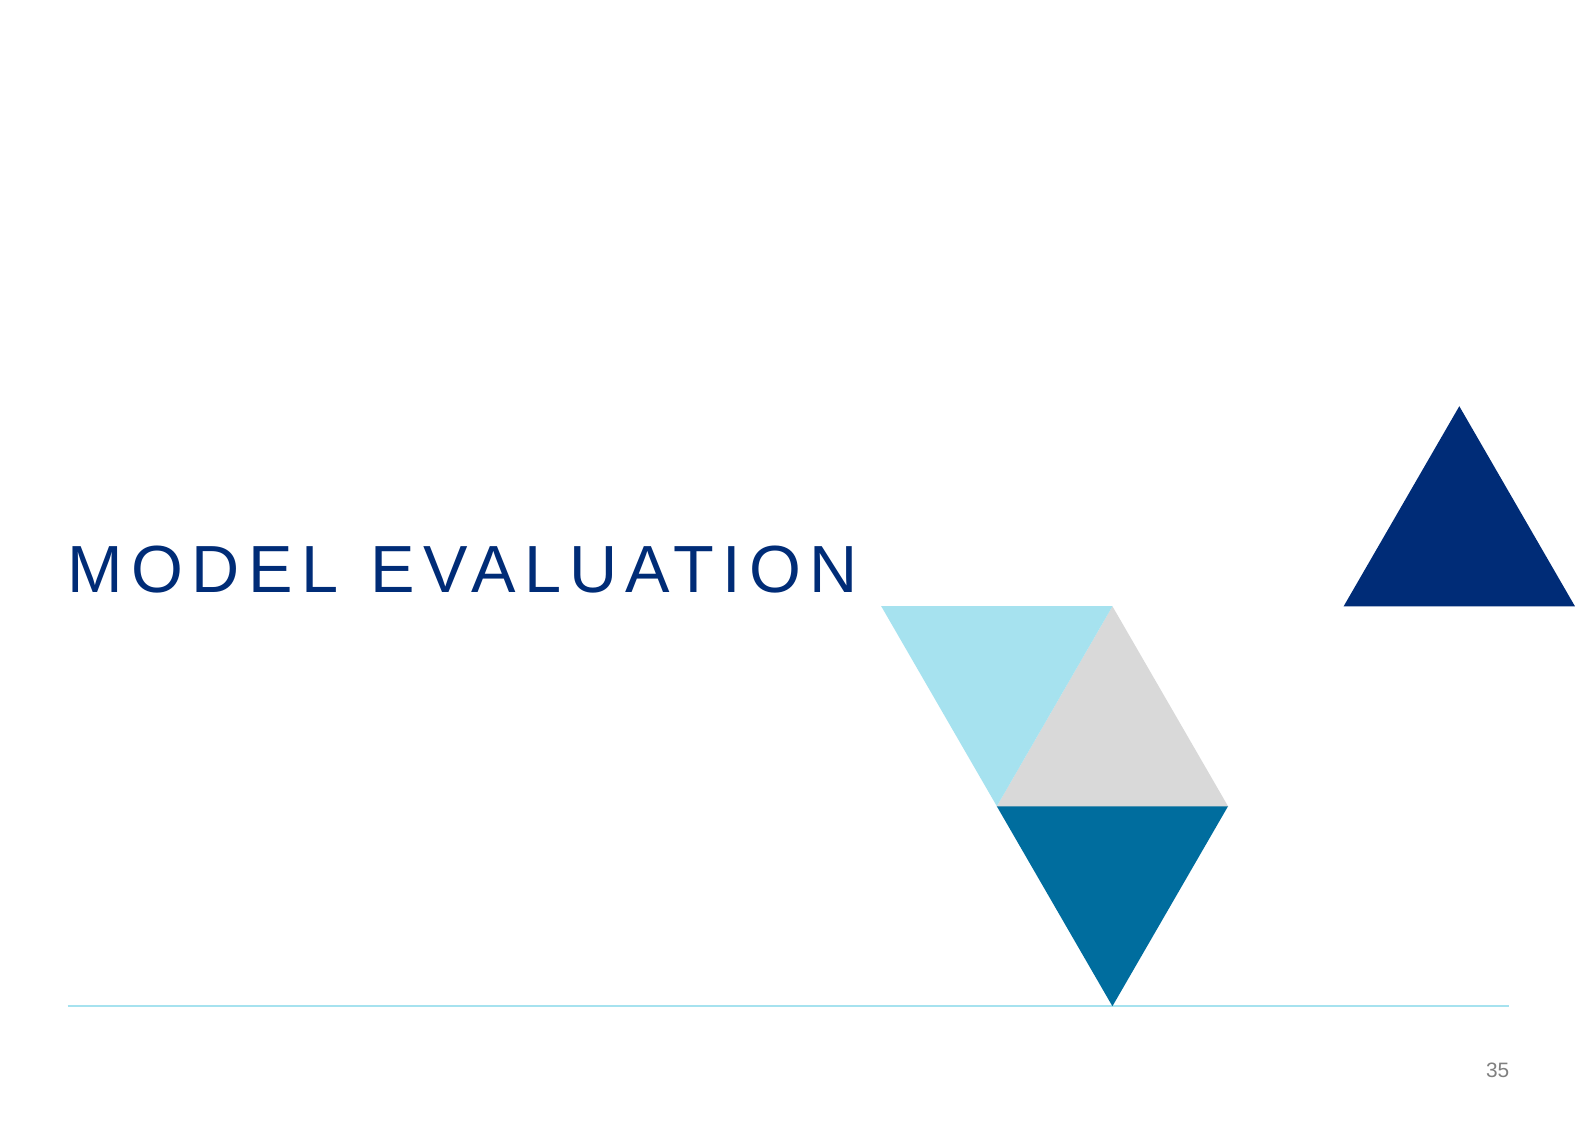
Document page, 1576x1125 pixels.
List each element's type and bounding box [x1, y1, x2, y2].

text_box [0, 0, 1576, 1007]
